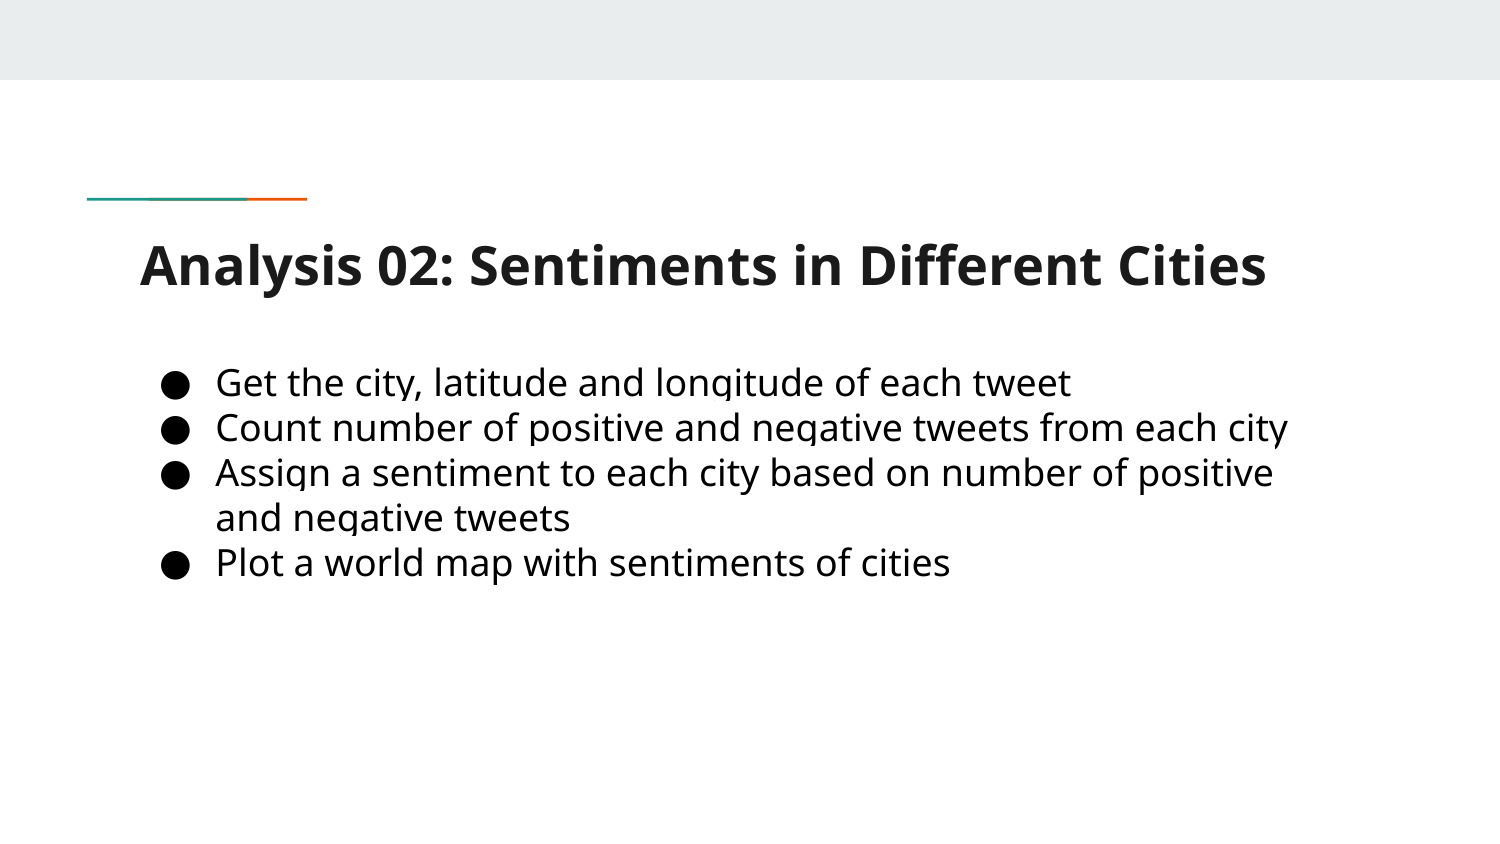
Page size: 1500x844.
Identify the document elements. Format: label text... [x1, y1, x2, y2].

title Analysis 02: Sentiments in Different Cities [125, 216, 1413, 305]
list Get the city, latitude and longitude of each tweet Count number of positive and negative tweets from each city Assign a sentiment to each city based on number of positive and negative tweets Plot a world map with sentiments of cities [125, 343, 1338, 709]
